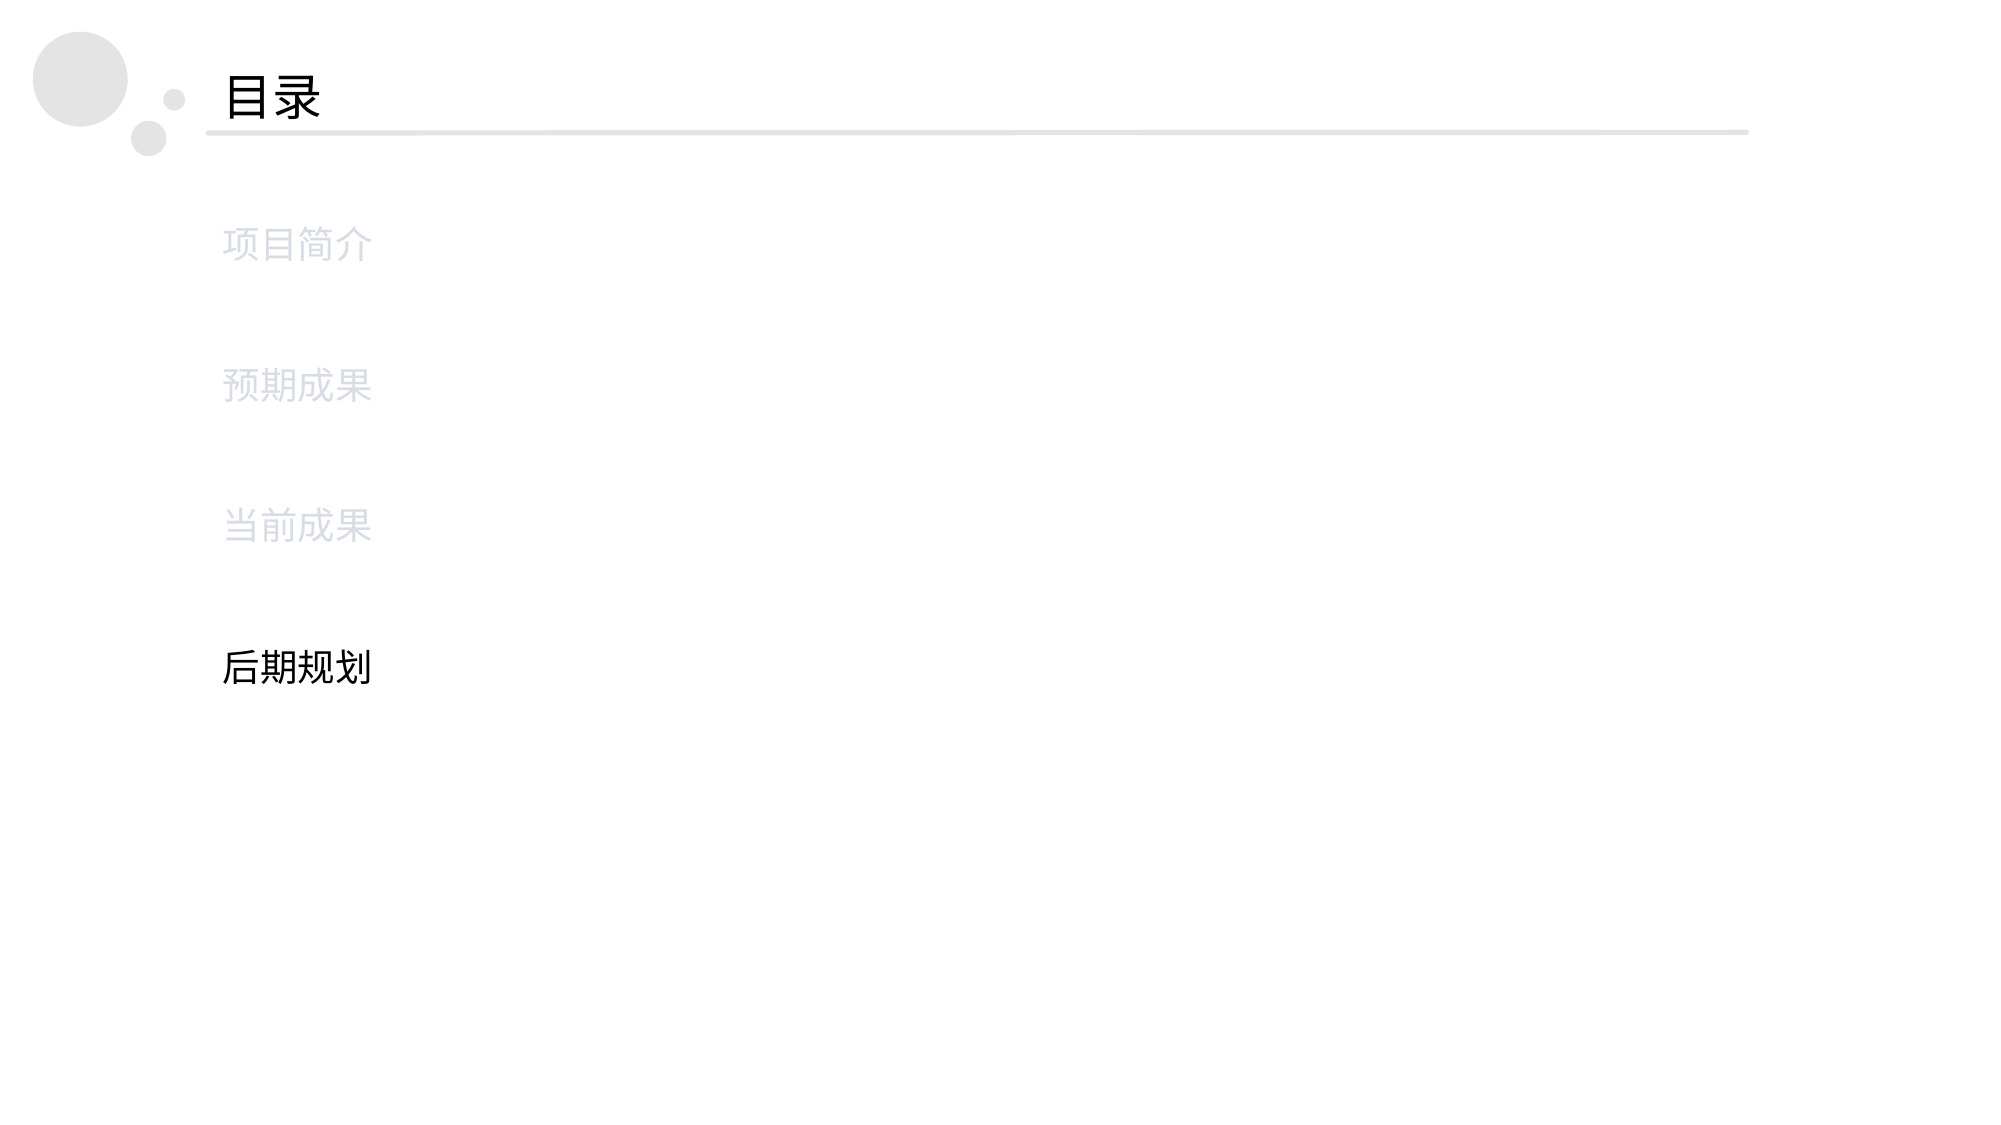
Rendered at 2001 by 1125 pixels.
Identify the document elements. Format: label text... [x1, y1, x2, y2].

text_box 后期规划 [208, 636, 1127, 696]
text_box 预期成果 [208, 354, 1063, 415]
text_box 项目简介 [208, 213, 1327, 274]
text_box 目录 [208, 57, 954, 132]
text_box 当前成果 [208, 495, 1160, 555]
